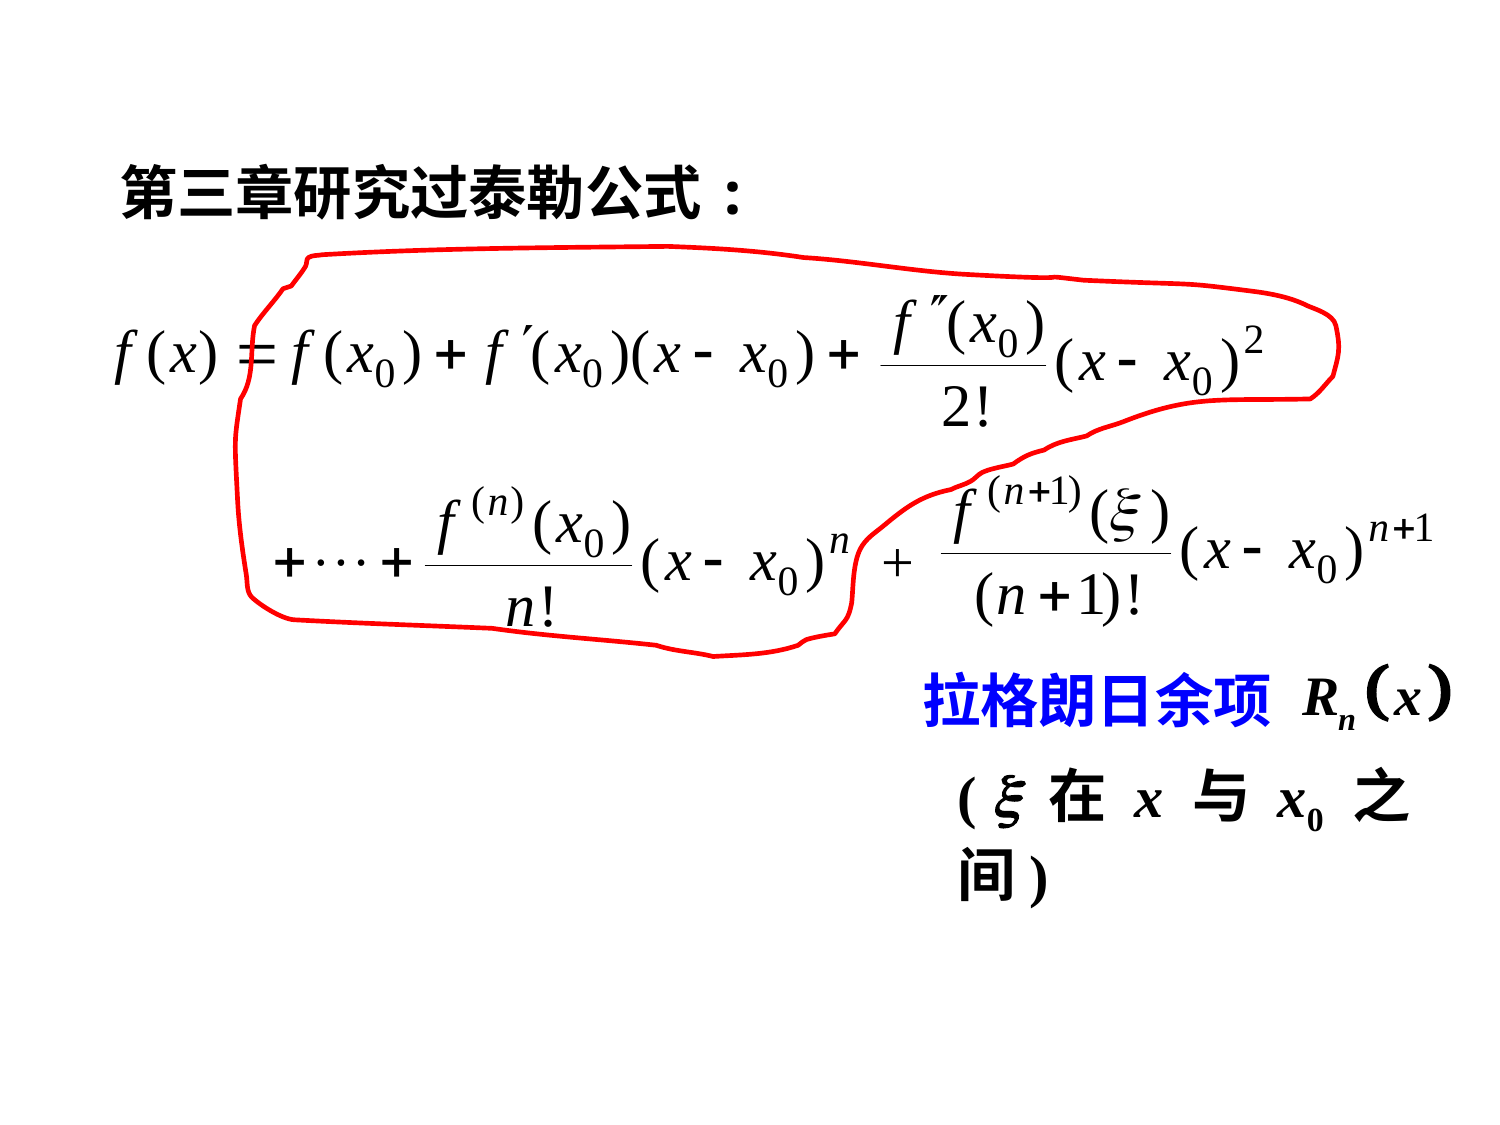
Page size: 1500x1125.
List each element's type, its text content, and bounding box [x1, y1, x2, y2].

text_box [906, 656, 1483, 837]
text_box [877, 542, 918, 587]
text_box 第三章研究过泰勒公式: [104, 148, 766, 234]
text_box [100, 320, 468, 394]
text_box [876, 290, 1269, 446]
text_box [936, 466, 1436, 634]
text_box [269, 478, 855, 646]
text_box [470, 320, 863, 394]
text_box [1272, 294, 1339, 400]
text_box [235, 246, 1235, 607]
